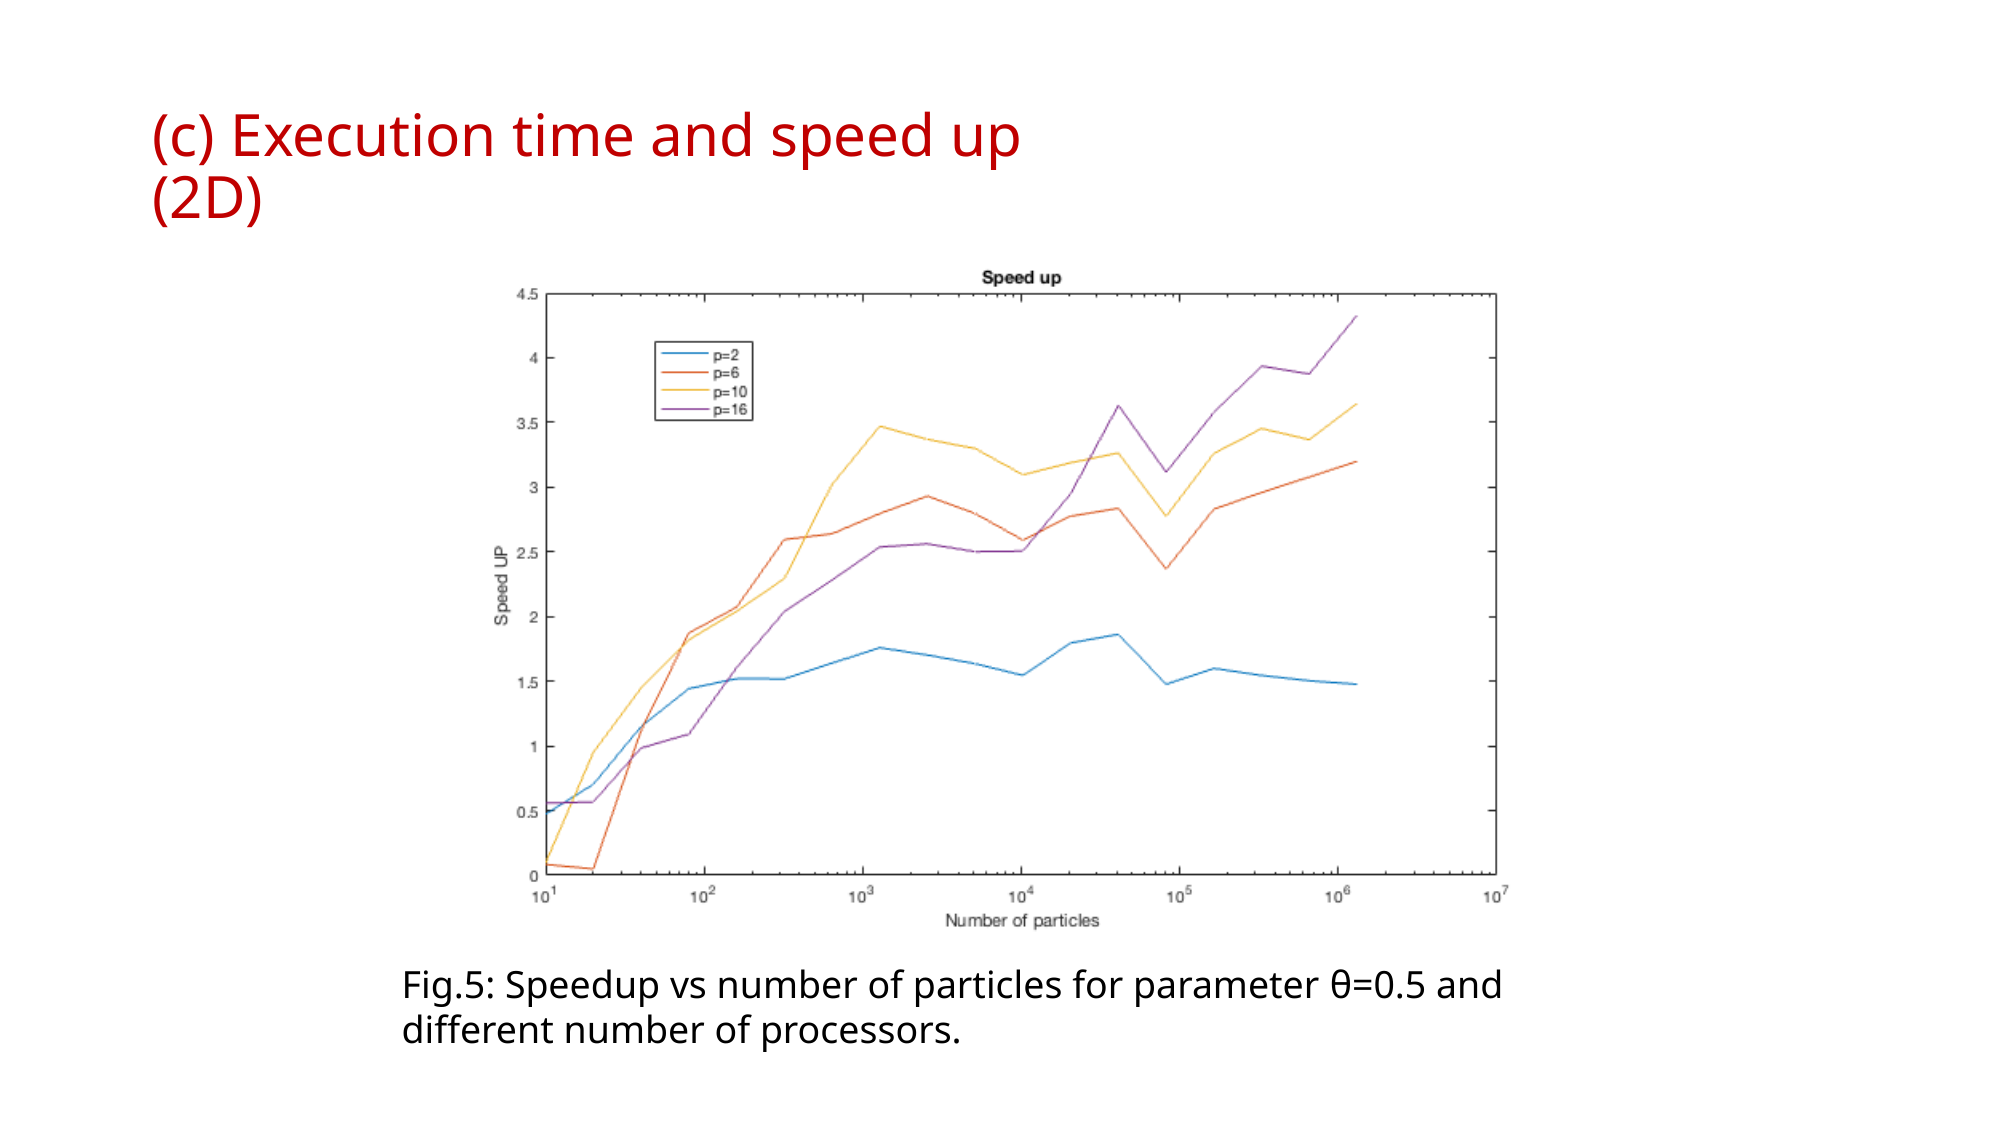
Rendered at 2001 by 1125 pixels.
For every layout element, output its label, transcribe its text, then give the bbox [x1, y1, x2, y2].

text_box Fig.5: Speedup vs number of particles for parameter θ=0.5 and different number of processors. [386, 953, 1650, 1058]
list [386, 239, 1614, 954]
title (c) Execution time and speed up (2D) [137, 59, 1147, 278]
